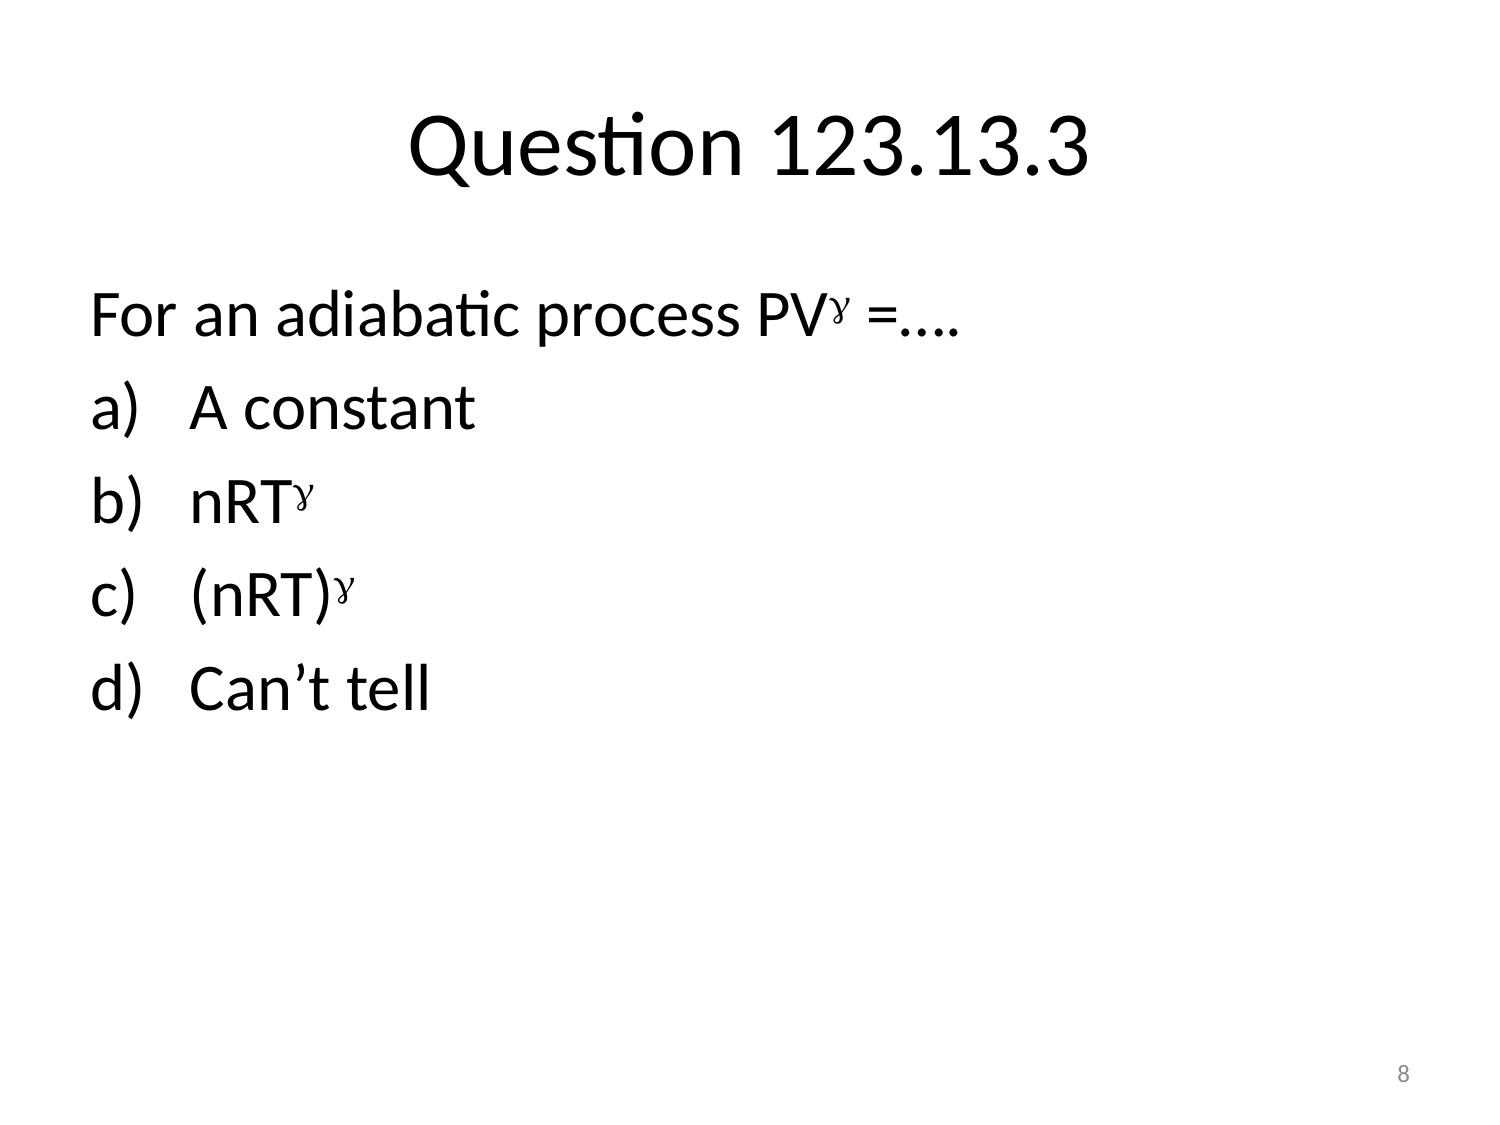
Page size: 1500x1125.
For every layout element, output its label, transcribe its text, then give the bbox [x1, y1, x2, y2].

title Question 123.13.3 [75, 45, 1425, 233]
slide_number 8 [1074, 1042, 1425, 1103]
list For an adiabatic process PV =…. A constant nRT (nRT) Can’t tell [75, 262, 1425, 1005]
